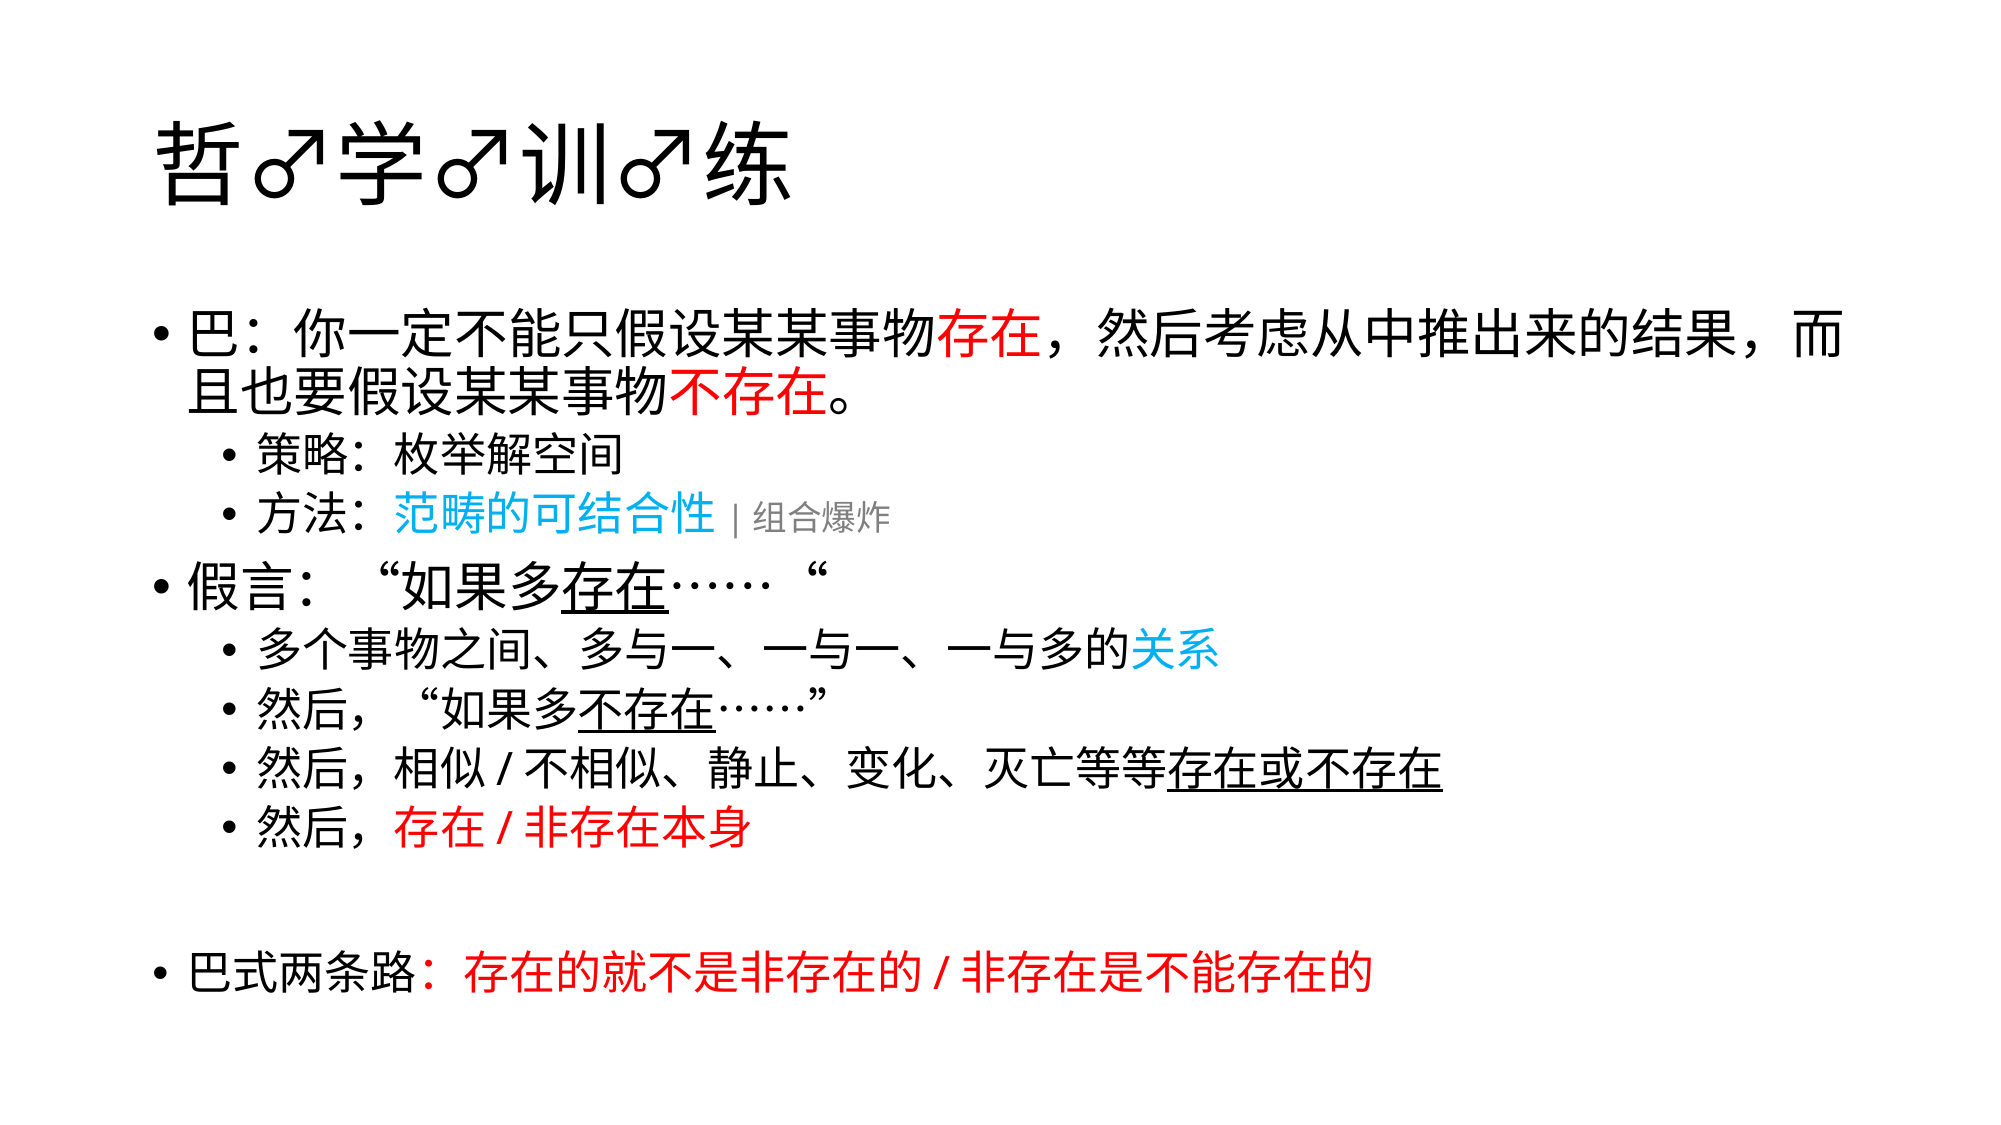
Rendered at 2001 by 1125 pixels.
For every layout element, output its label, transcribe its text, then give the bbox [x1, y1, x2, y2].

title 哲♂学♂训♂练 [137, 59, 1863, 278]
list 巴：你一定不能只假设某某事物存在，然后考虑从中推出来的结果，而且也要假设某某事物不存在。 策略：枚举解空间 方法：范畴的可结合性|组合爆炸 假言：“如果多存在……“ 多个事物之间、多与一、一与一、一与多的关系 然后，“如果多不存在……” 然后，相似/不相似、静止、变化、灭亡等等存在或不存在 然后，存在/非存在本身 巴式两条路：存在的就不是非存在的/非存在是不能存在的 [137, 299, 1863, 1014]
